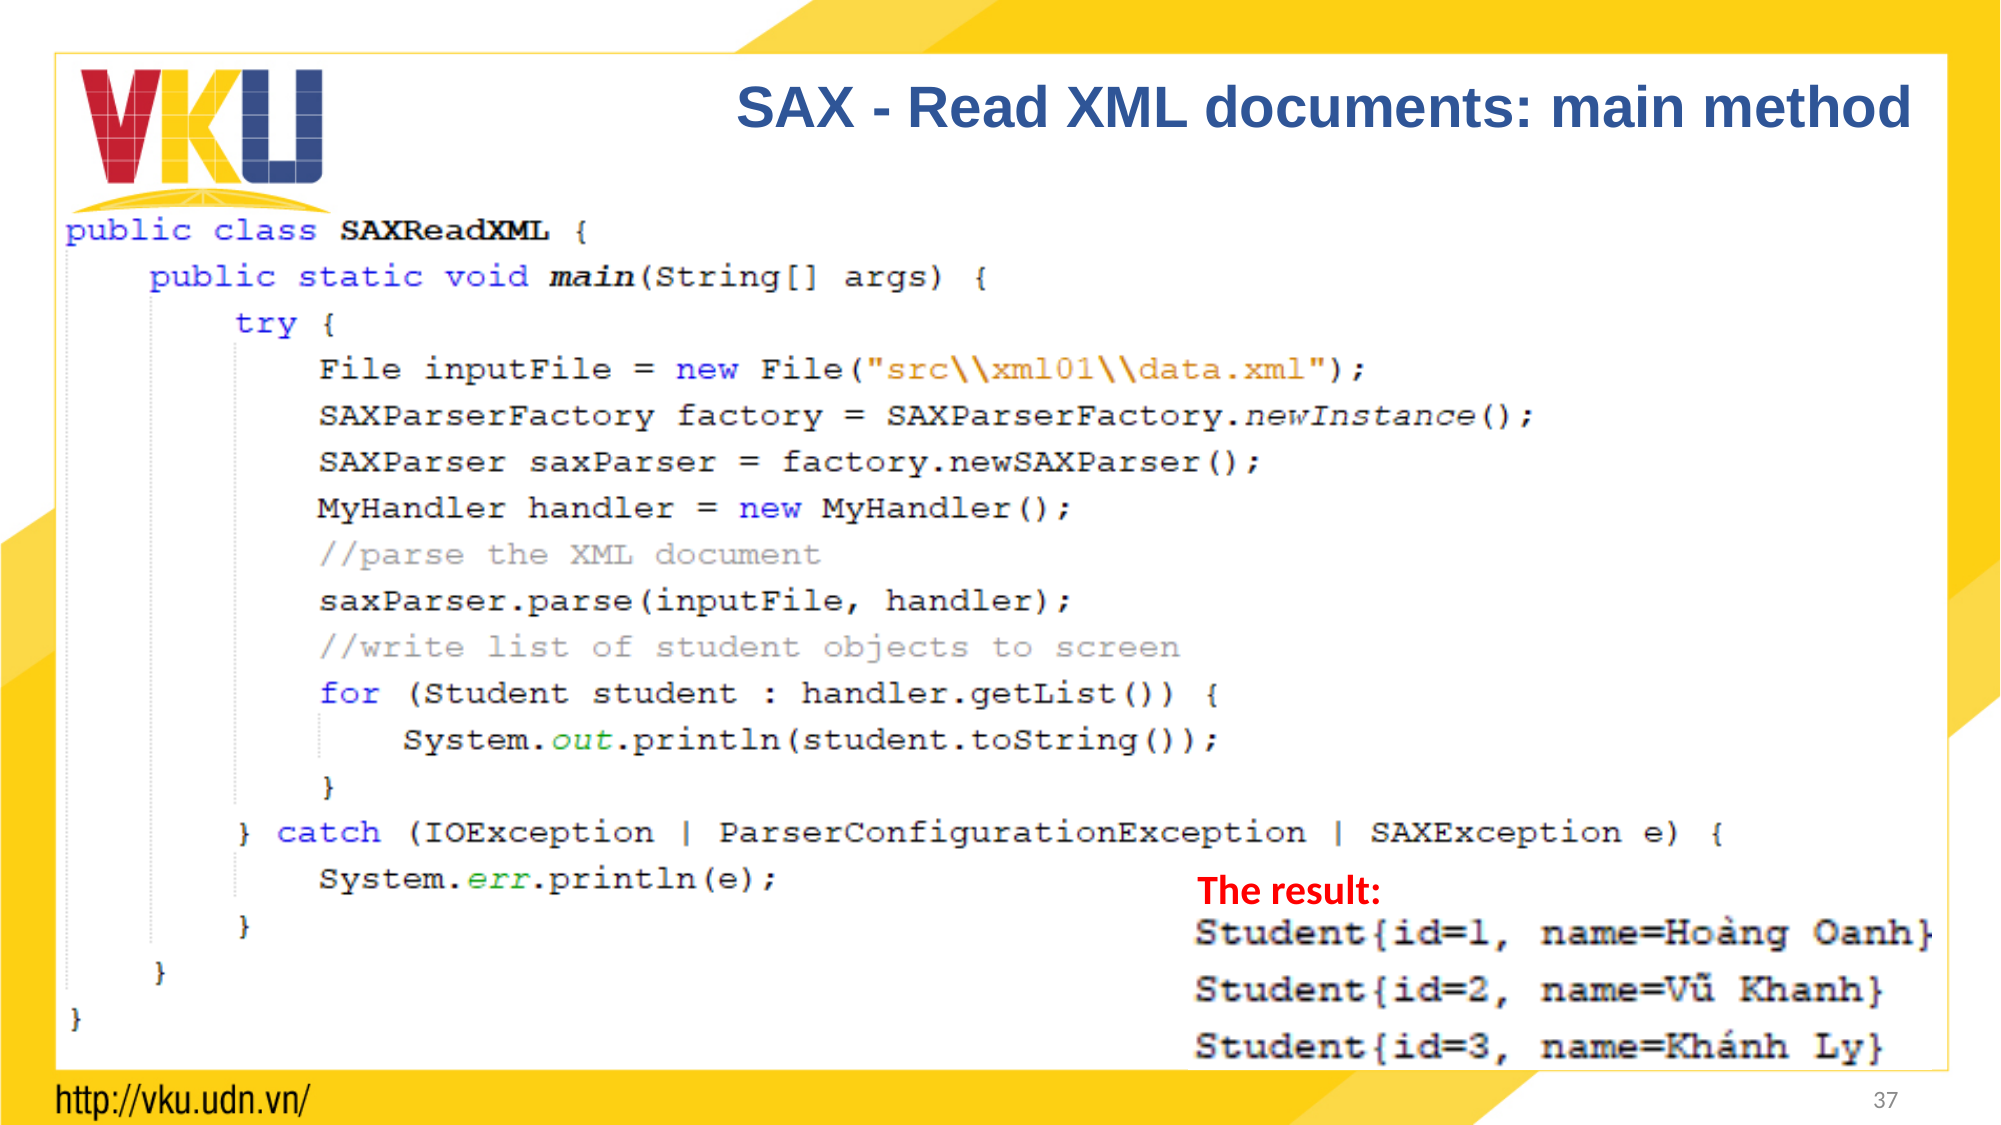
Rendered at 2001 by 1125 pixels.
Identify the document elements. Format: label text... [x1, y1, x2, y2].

picture [0, 0, 2001, 1125]
slide_number 37 [1463, 1071, 1914, 1125]
title SAX - Read XML documents: main method [666, 52, 1929, 165]
